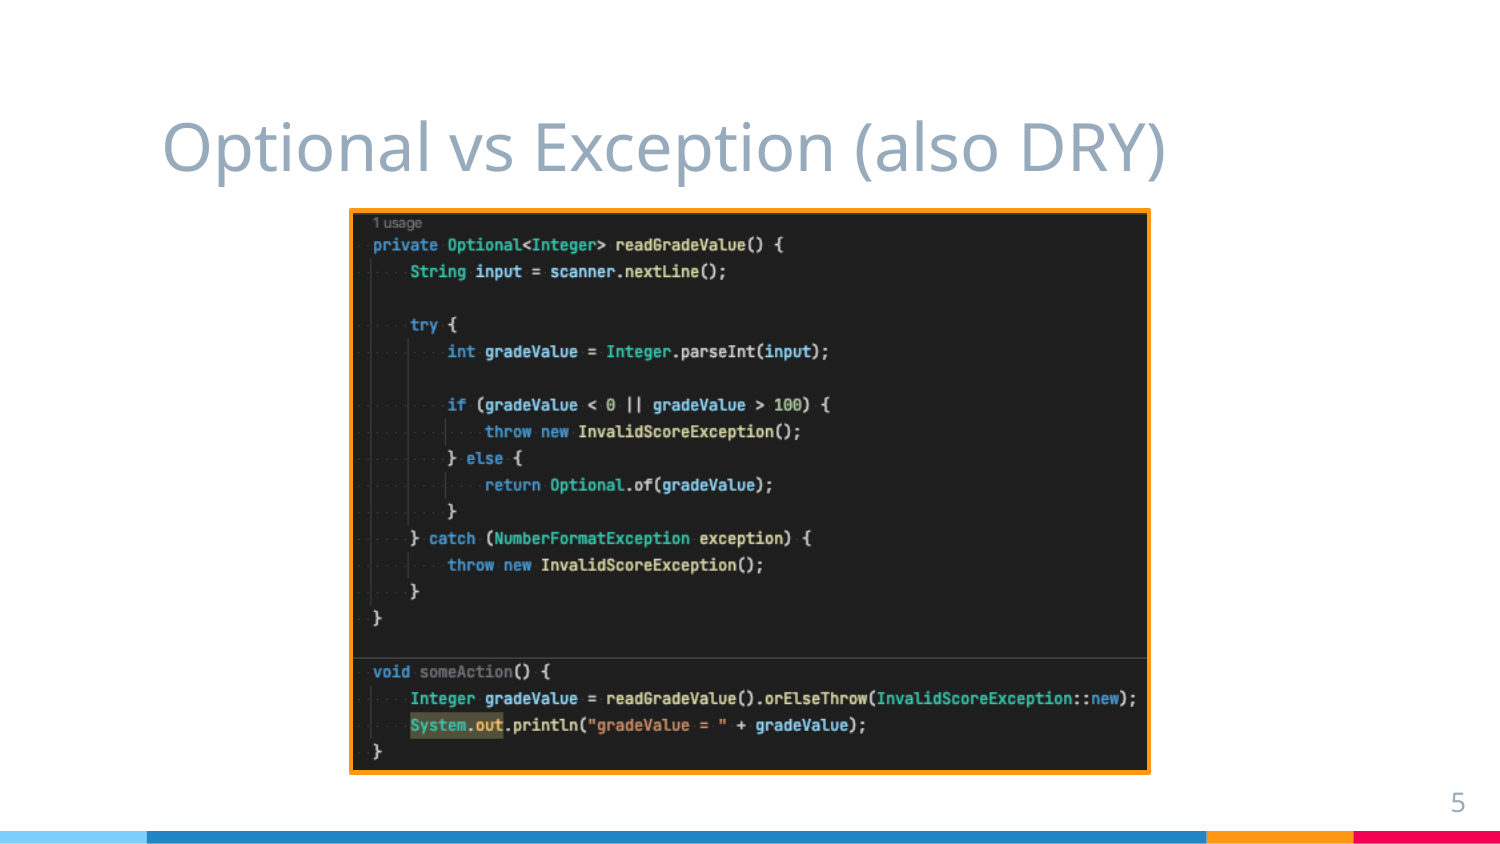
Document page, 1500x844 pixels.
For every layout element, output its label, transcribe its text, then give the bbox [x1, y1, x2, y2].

slide_number 5 [1391, 770, 1482, 822]
picture [352, 212, 1148, 771]
title Optional vs Exception (also DRY) [146, 58, 1207, 200]
